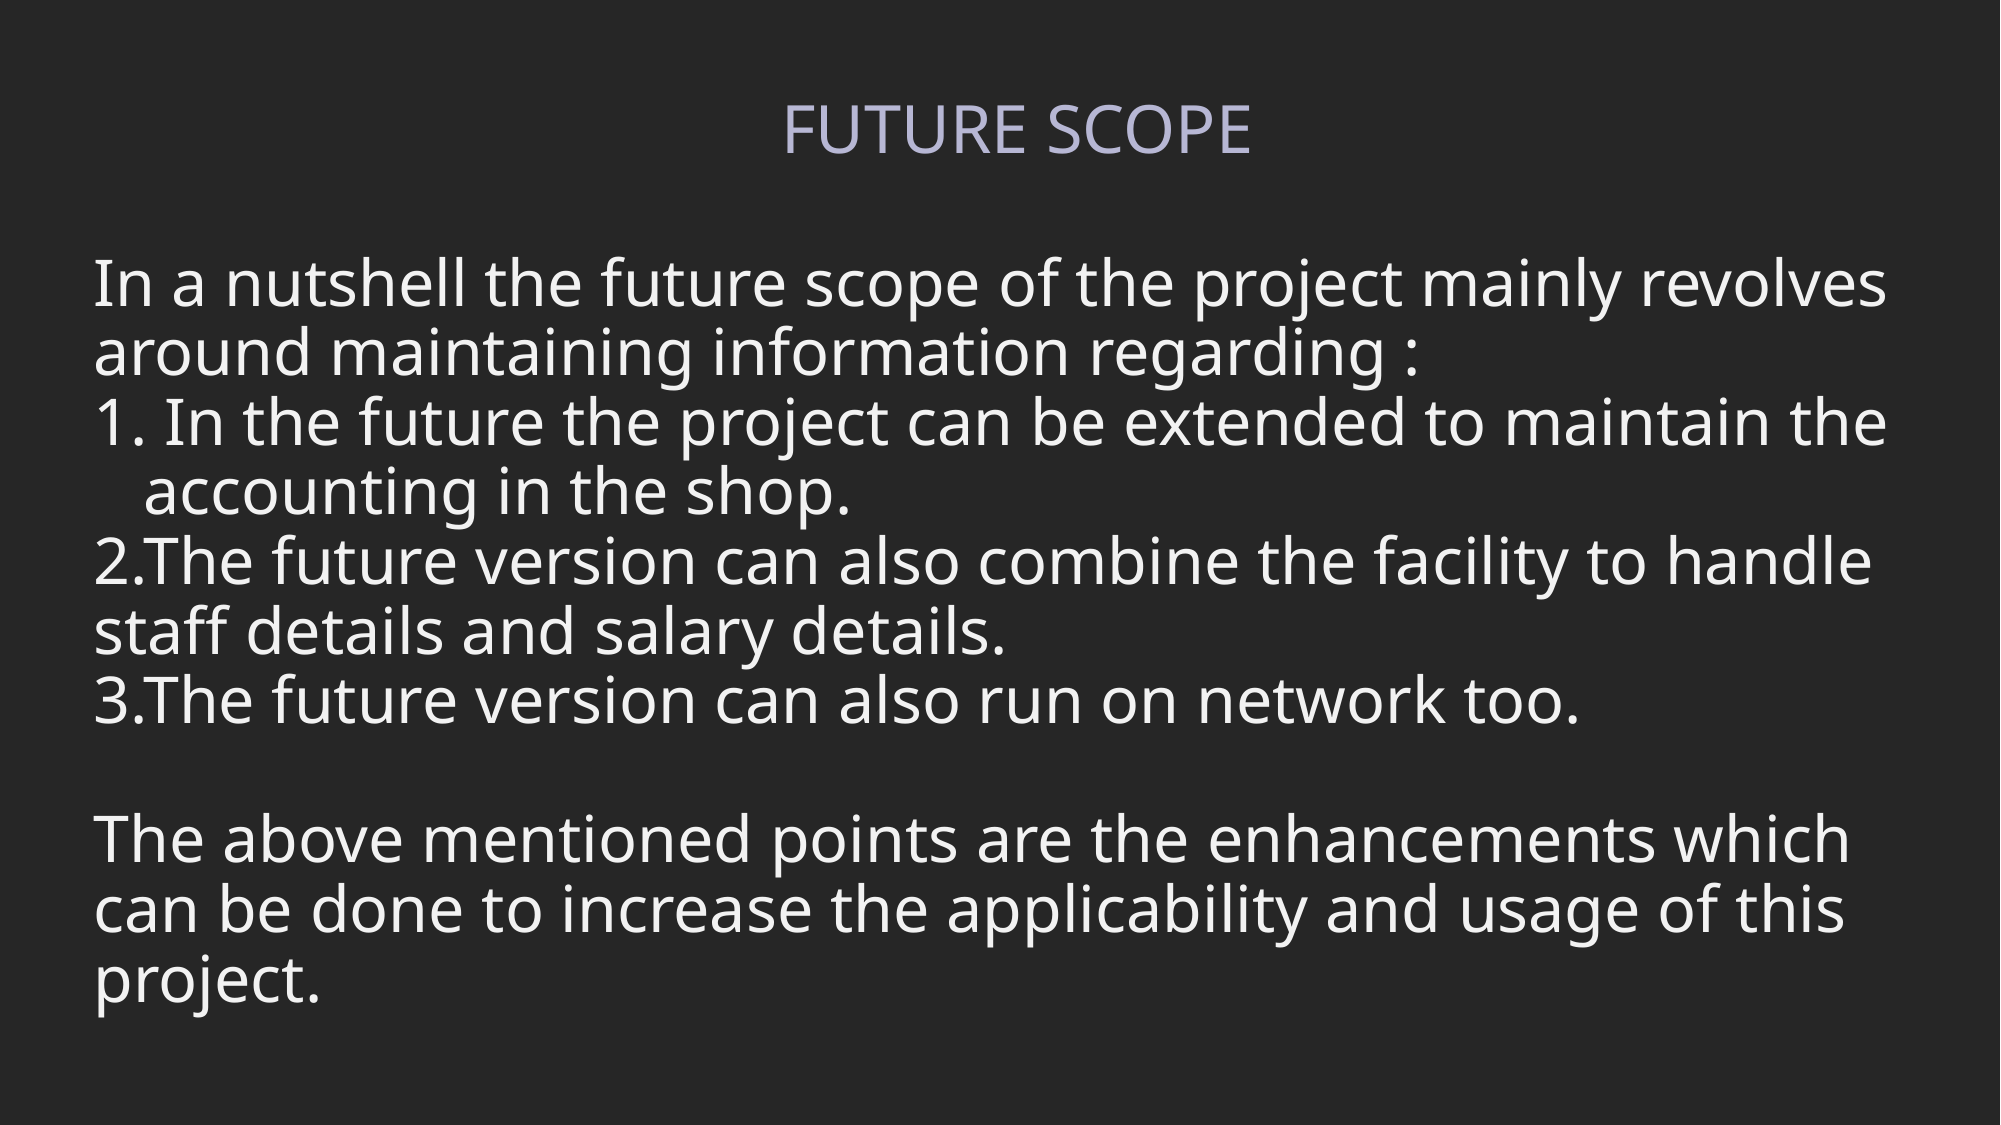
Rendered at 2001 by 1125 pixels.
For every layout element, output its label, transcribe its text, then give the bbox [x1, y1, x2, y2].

text_box FUTURE SCOPE [95, 95, 1956, 185]
title In a nutshell the future scope of the project mainly revolves around maintaining information regarding : 1. In the future the project can be extended to maintain the accounting in the shop. 2.The future version can also combine the facility to handle staff details and salary details. 3.The future version can also run on network too. The above mentioned points are the enhancements which can be done to increase the applicability and usage of this project. [93, 250, 1891, 1107]
